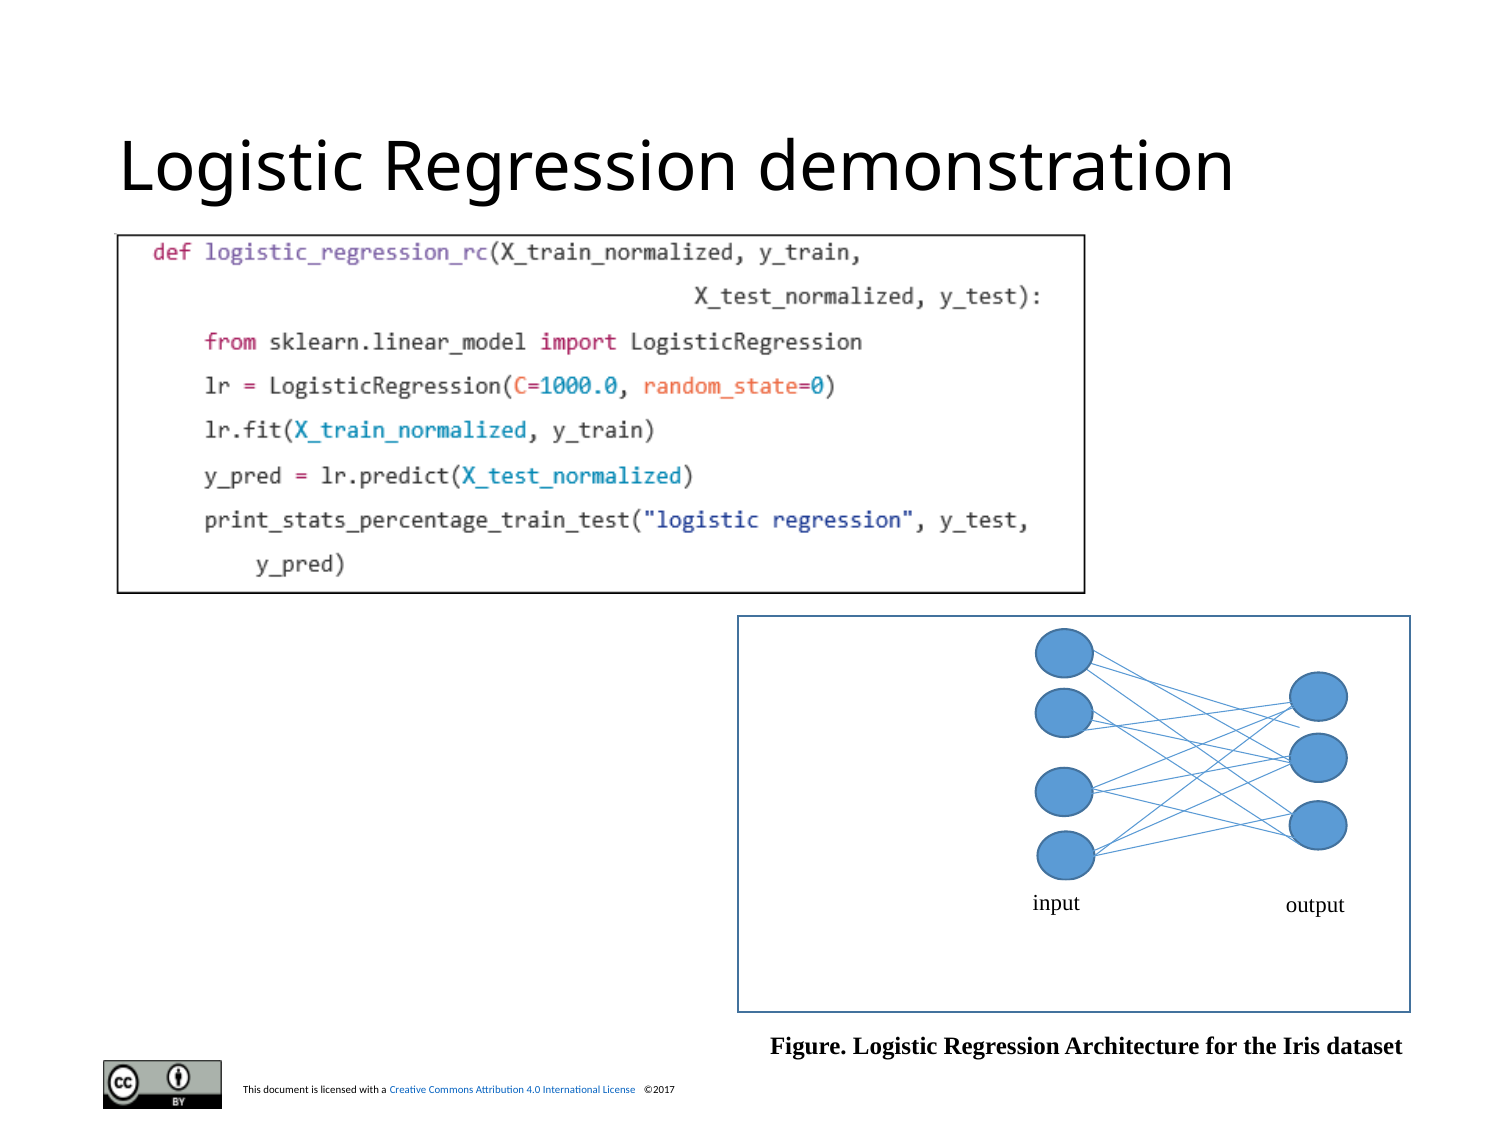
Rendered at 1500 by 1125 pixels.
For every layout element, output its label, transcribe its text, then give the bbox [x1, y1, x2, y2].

picture [103, 1060, 222, 1109]
picture [114, 233, 1095, 594]
text_box Figure. Logistic Regression Architecture for the Iris dataset [755, 1022, 1500, 1068]
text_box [737, 616, 1411, 1013]
title Logistic Regression demonstration [103, 59, 1397, 278]
